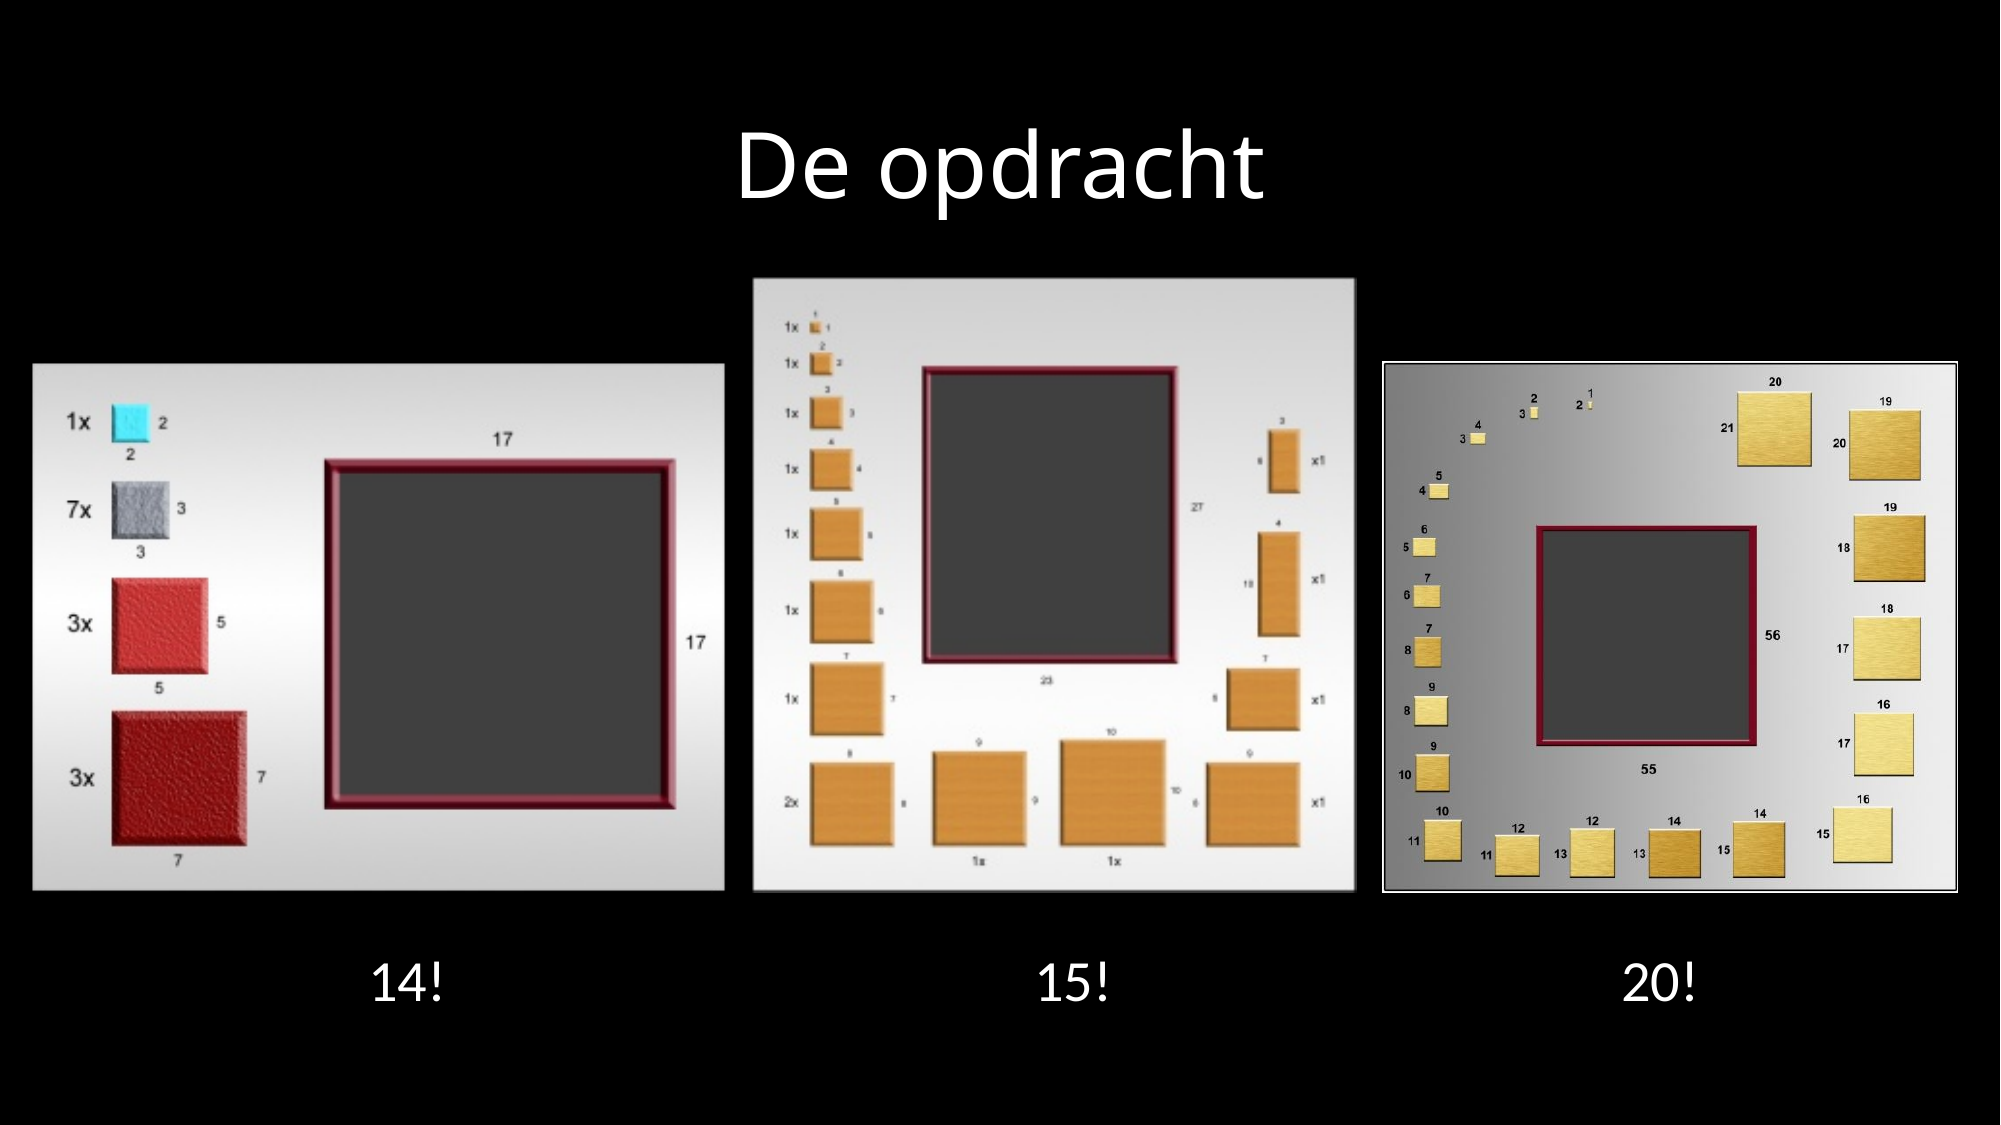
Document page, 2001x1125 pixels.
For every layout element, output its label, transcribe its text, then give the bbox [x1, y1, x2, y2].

picture [1382, 361, 1958, 893]
title De opdracht [137, 59, 1863, 278]
text_box 14! 15! 20! [53, 935, 1897, 1021]
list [31, 362, 727, 893]
picture [752, 277, 1357, 893]
